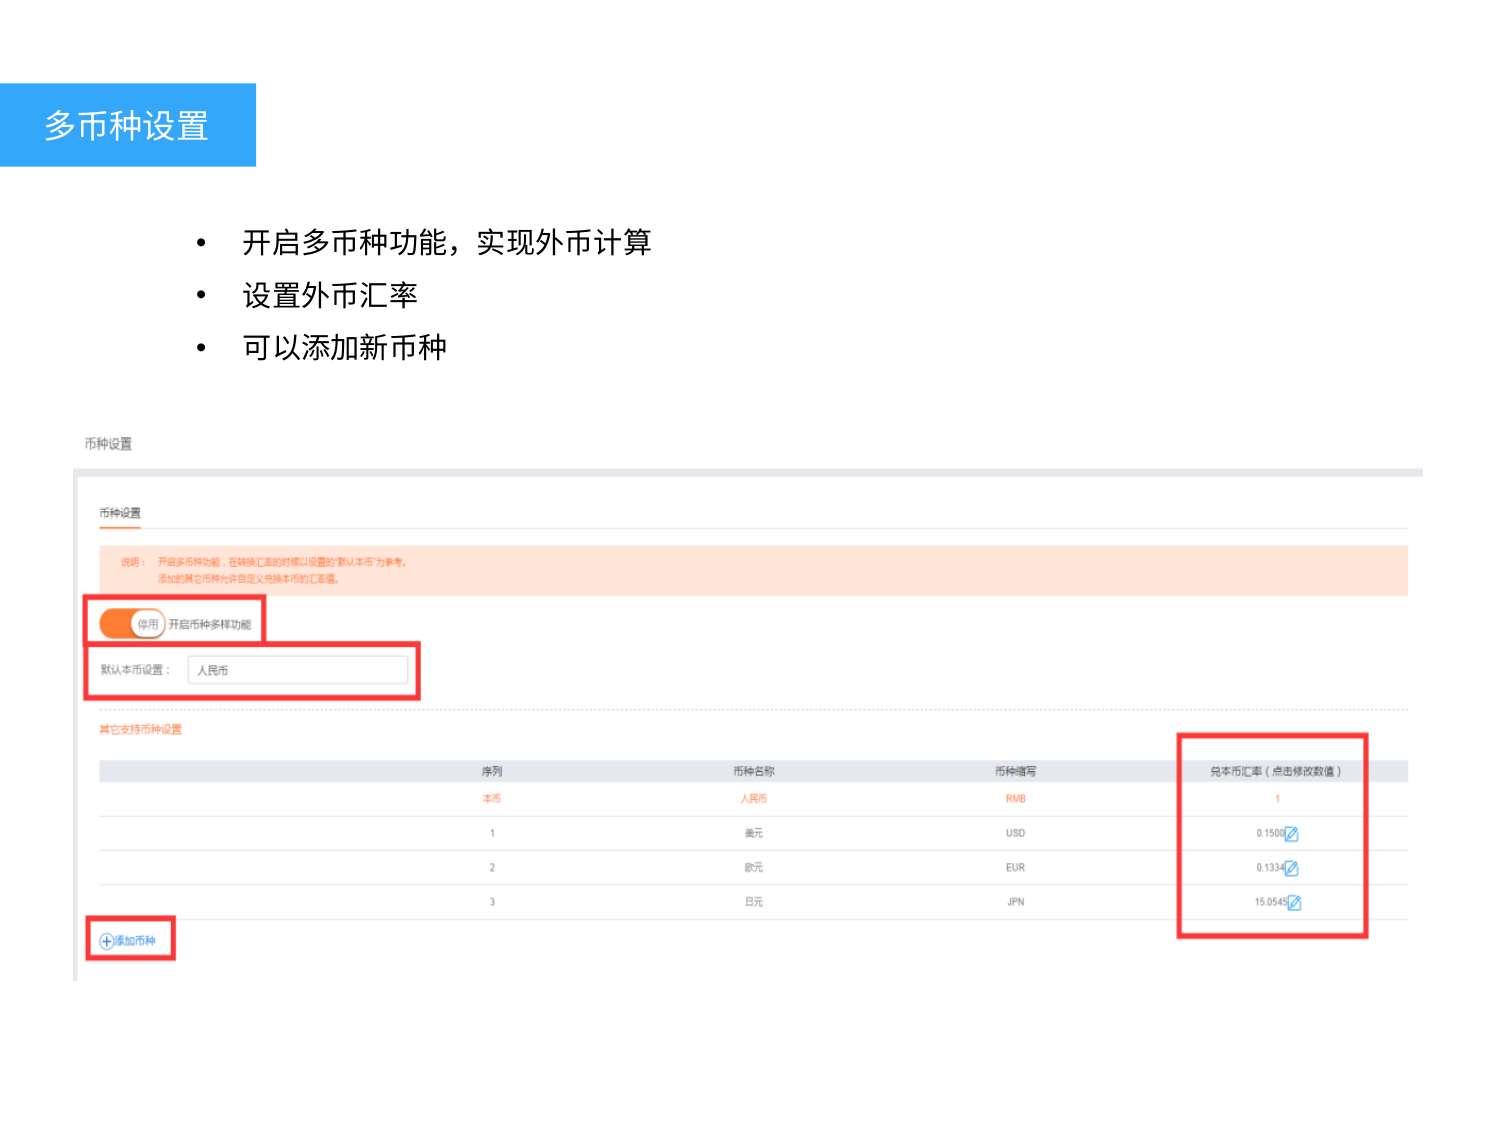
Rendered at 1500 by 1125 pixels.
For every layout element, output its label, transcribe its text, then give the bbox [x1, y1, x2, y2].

picture [73, 419, 1423, 981]
text_box 多币种设置 [0, 97, 253, 153]
text_box 开启多币种功能，实现外币计算 设置外币汇率 可以添加新币种 [181, 199, 1335, 372]
